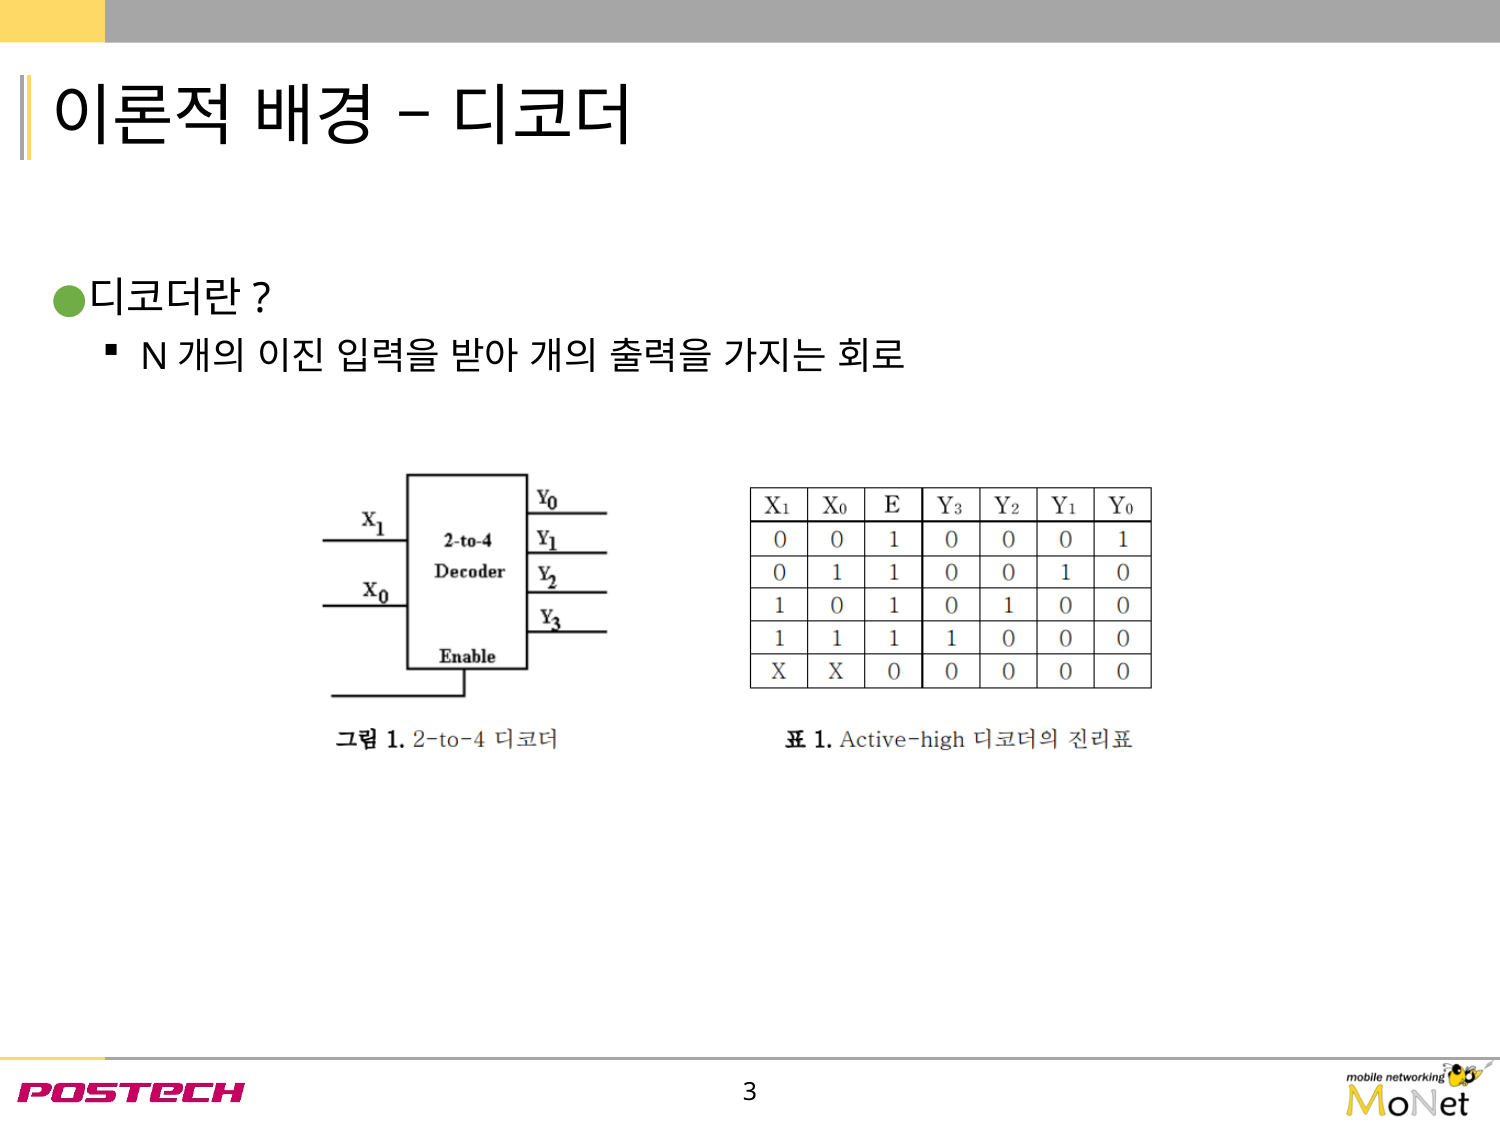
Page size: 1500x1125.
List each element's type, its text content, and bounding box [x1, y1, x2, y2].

picture [1343, 1060, 1500, 1125]
title 이론적 배경 – 디코더 [36, 75, 1455, 161]
picture [13, 1076, 248, 1109]
picture [256, 440, 1244, 815]
